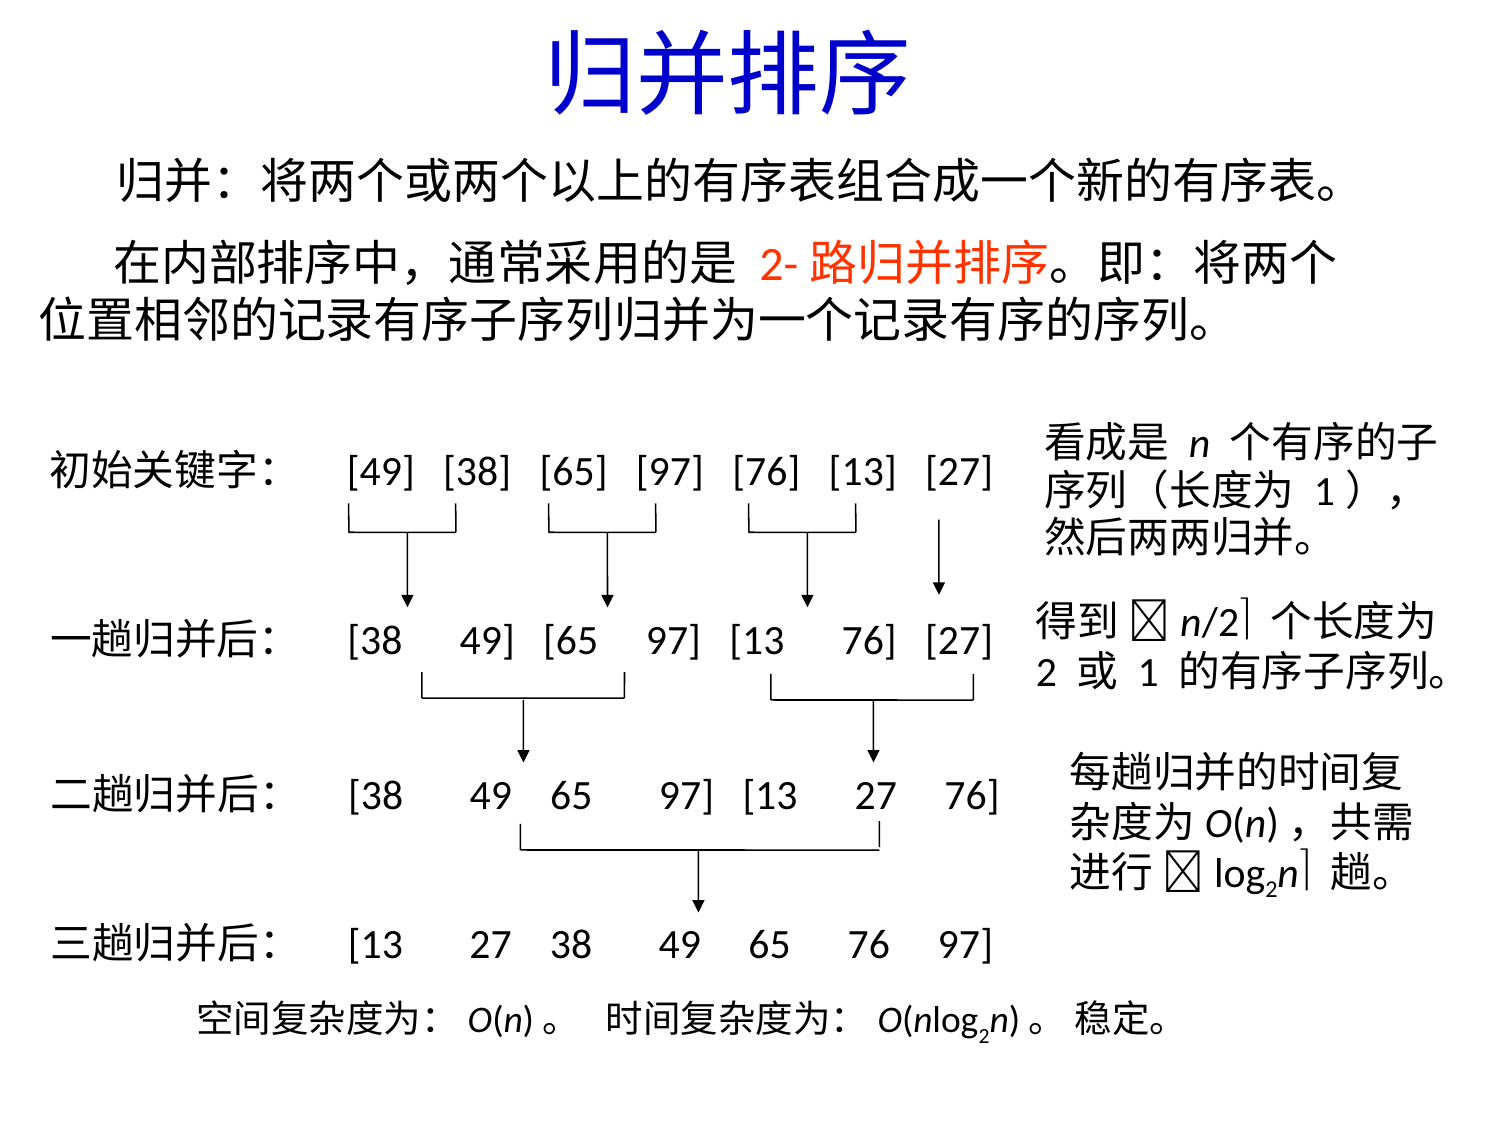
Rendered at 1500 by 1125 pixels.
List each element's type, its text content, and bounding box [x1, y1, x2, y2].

text_box 空间复杂度为：O(n)。 时间复杂度为：O(nlog2n)。 稳定。 [181, 989, 1211, 1049]
text_box 在内部排序中，通常采用的是 2-路归并排序。即：将两个 位置相邻的记录有序子序列归并为一个记录有序的序列。 [23, 224, 1470, 355]
text_box 得到 n/2 个长度为 2 或 1 的有序子序列。 [1021, 587, 1495, 703]
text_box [520, 820, 880, 851]
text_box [407, 519, 940, 608]
text_box [692, 859, 705, 913]
text_box 初始关键字： [49] [38] [65] [97] [76] [13] [27] [34, 431, 1019, 502]
text_box 归并排序 [53, 8, 1403, 197]
text_box 每趟归并的时间复杂度为O(n)，共需进行 log2n 趟。 [1044, 727, 1470, 1002]
text_box 看成是 n 个有序的子 序列（长度为 1）， 然后两两归并。 [1029, 412, 1463, 570]
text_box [523, 699, 874, 763]
text_box 三趟归并后： [13 27 38 49 65 76 97] [35, 909, 1019, 975]
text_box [421, 671, 974, 701]
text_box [348, 503, 857, 533]
text_box 二趟归并后： [38 49 65 97] [13 27 76] [35, 760, 1026, 826]
text_box 归并：将两个或两个以上的有序表组合成一个新的有序表。 [25, 143, 1391, 216]
text_box 一趟归并后： [38 49] [65 97] [13 76] [27] [35, 605, 1019, 671]
